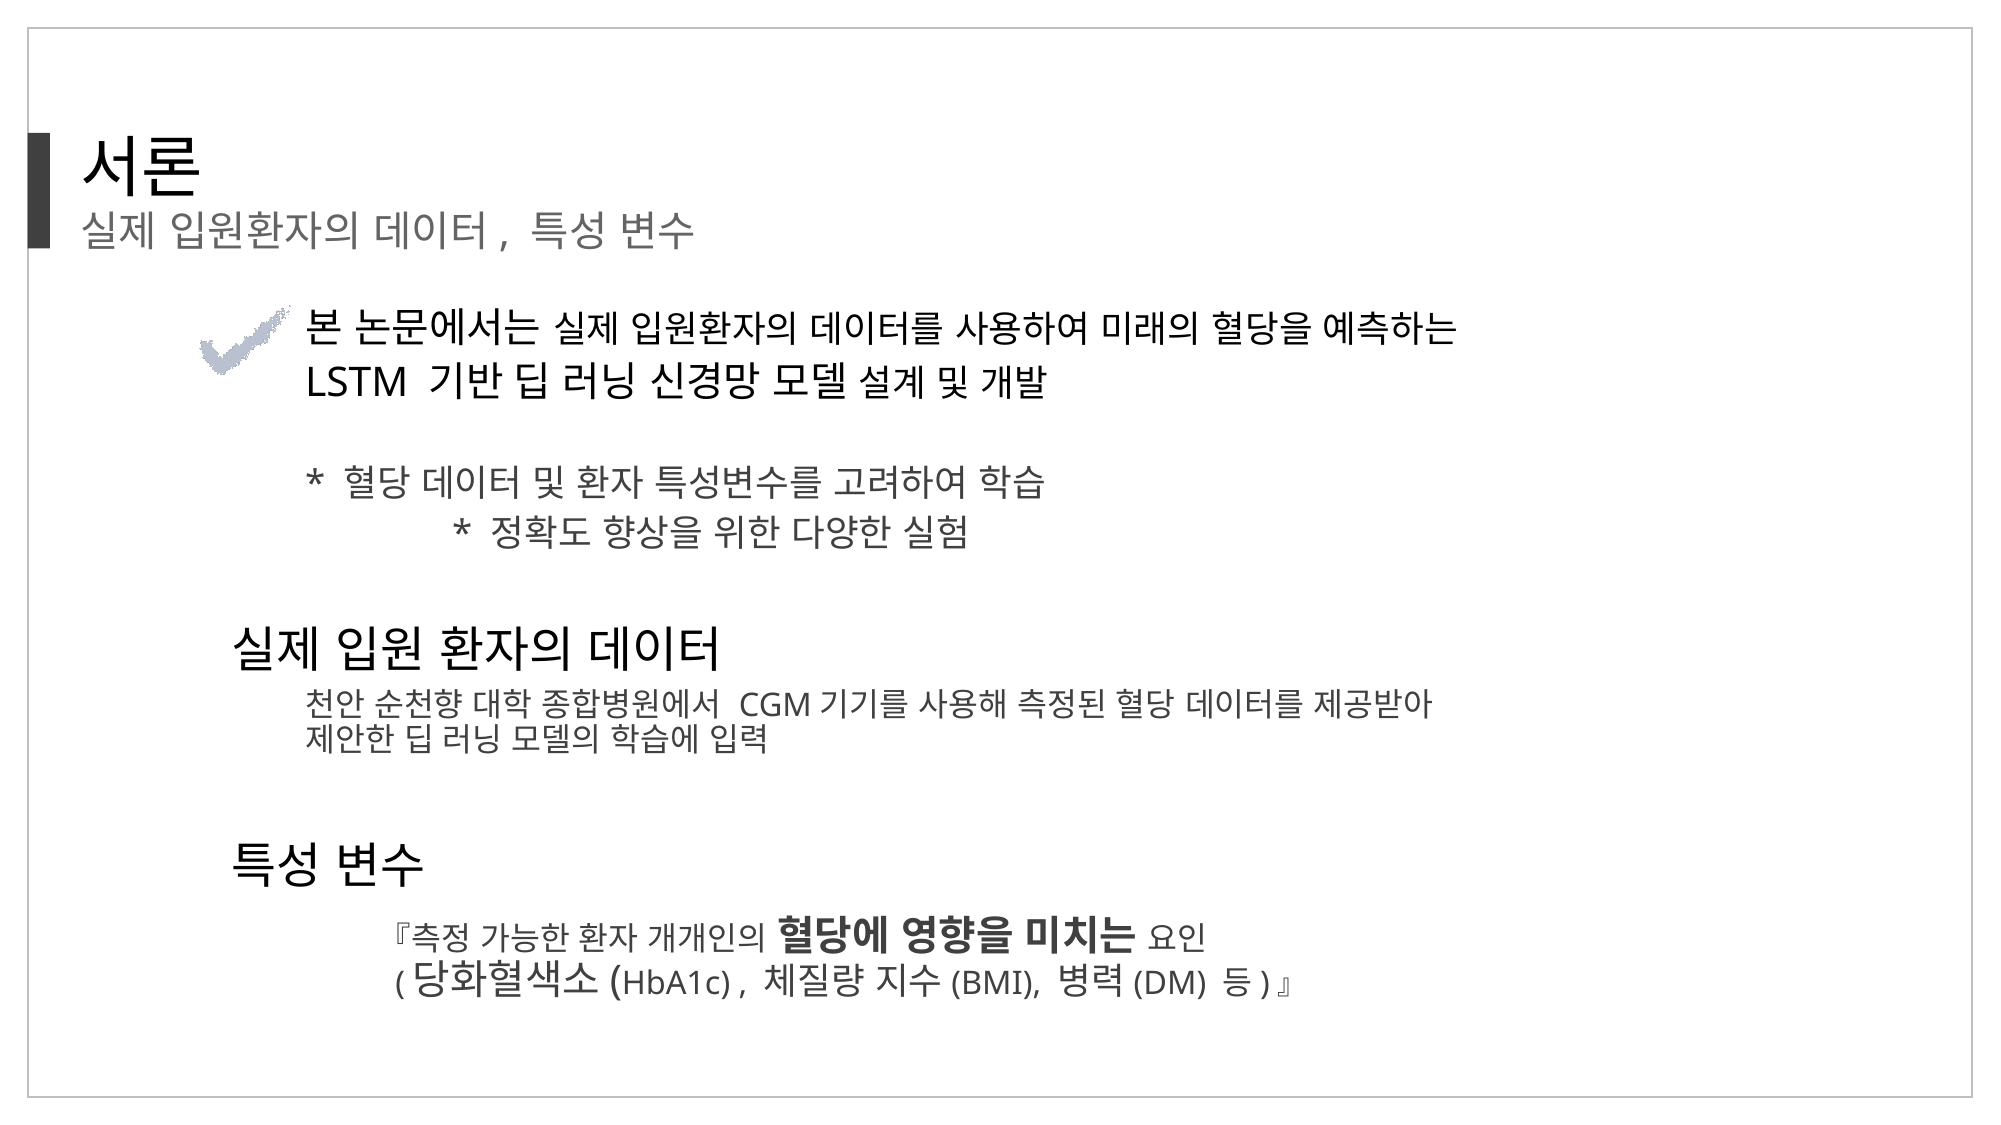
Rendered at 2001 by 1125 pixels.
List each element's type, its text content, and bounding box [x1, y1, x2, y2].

text_box [27, 132, 51, 249]
text_box 본 논문에서는 실제 입원환자의 데이터를 사용하여 미래의 혈당을 예측하는 LSTM 기반 딥 러닝 신경망 모델 설계 및 개발 * 혈당 데이터 및 환자 특성변수를 고려하여 학습 * 정확도 향상을 위한 다양한 실험 실제 입원 환자의 데이터 천안 순천향 대학 종합병원에서 CGM기기를 사용해 측정된 혈당 데이터를 제공받아 제안한 딥 러닝 모델의 학습에 입력 특성 변수 『측정 가능한 환자 개개인의 혈당에 영향을 미치는 요인 (당화혈색소(HbA1c) , 체질량 지수(BMI), 병력(DM) 등)』 [216, 299, 1680, 1014]
text_box 서론 실제 입원환자의 데이터, 특성 변수 [65, 117, 863, 263]
picture [180, 299, 301, 381]
text_box [27, 27, 1973, 1098]
